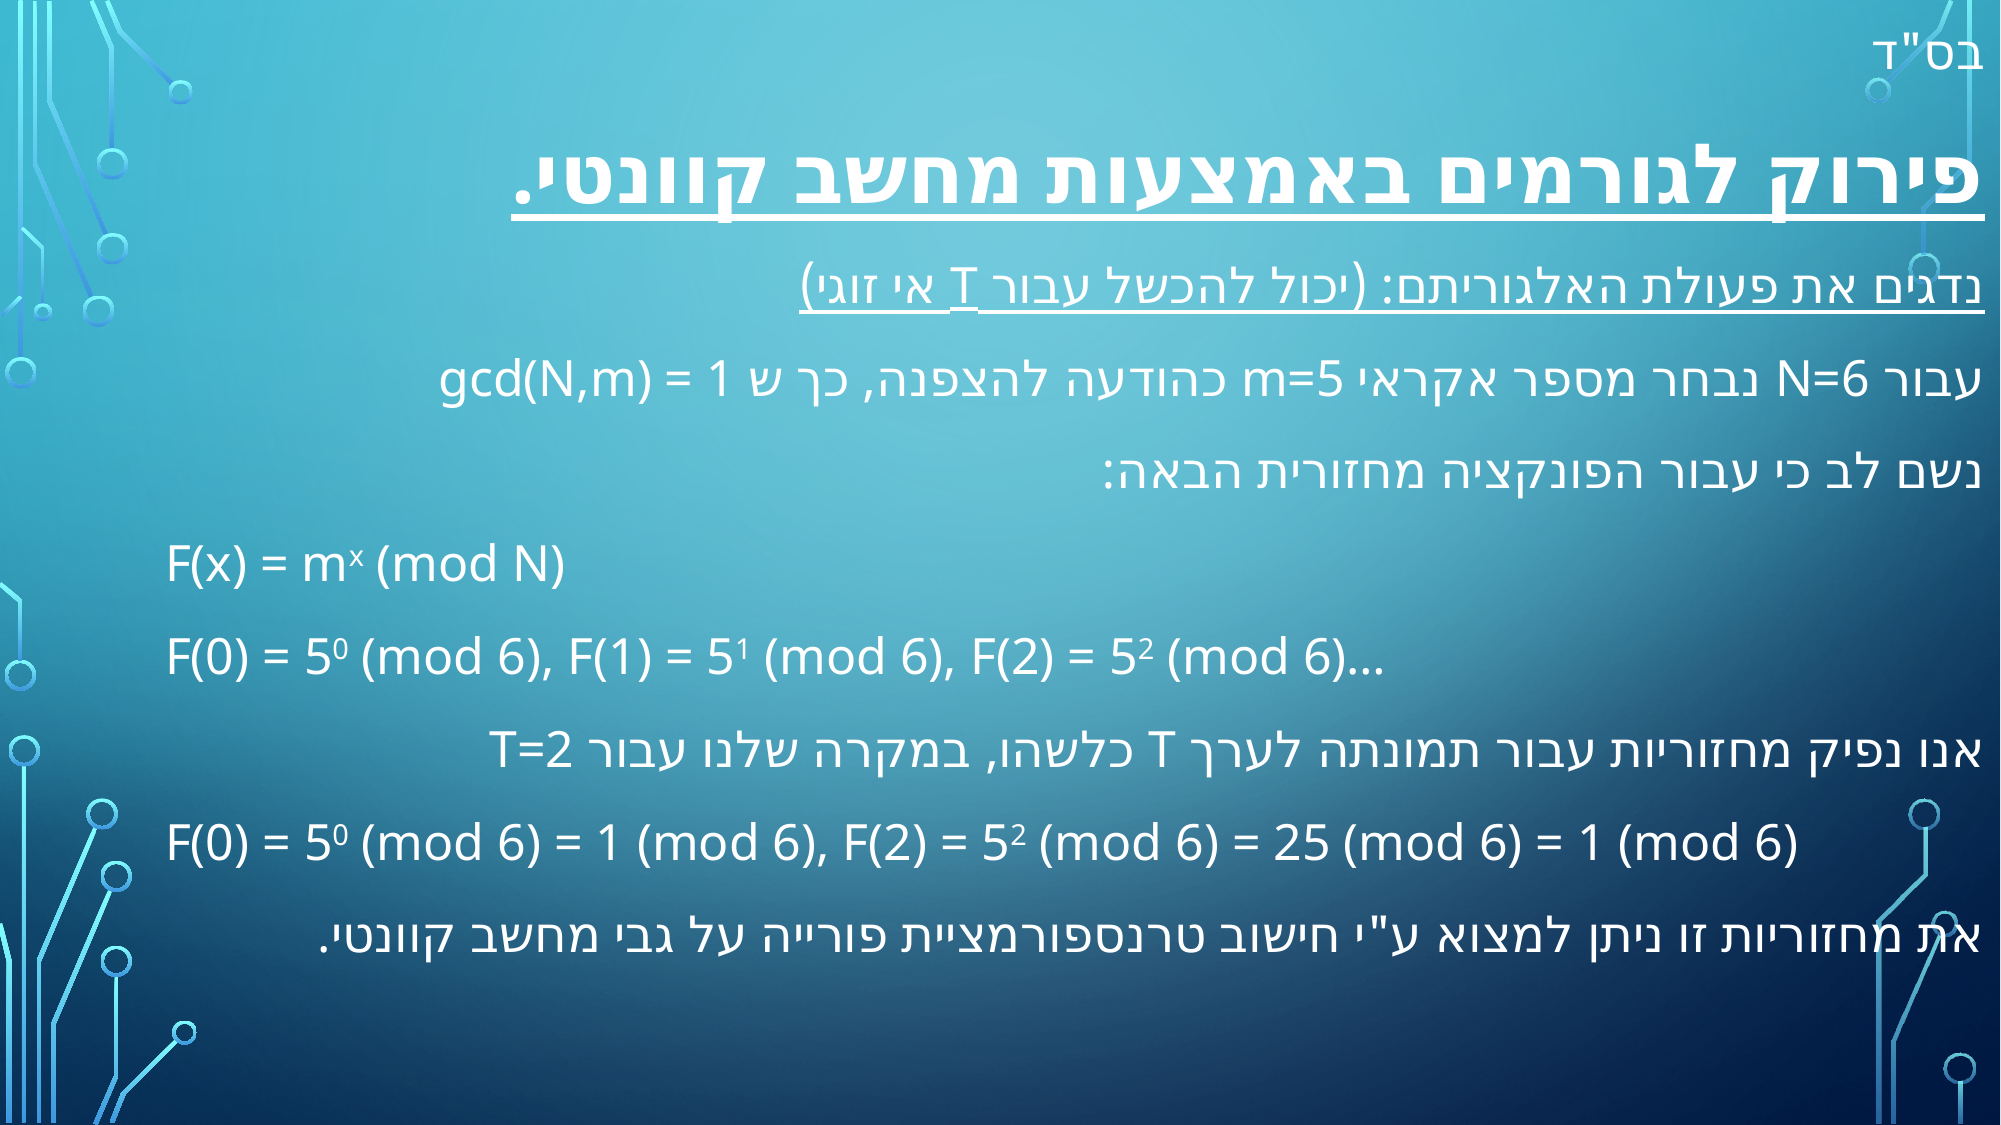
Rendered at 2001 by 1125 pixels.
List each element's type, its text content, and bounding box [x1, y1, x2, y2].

list בס"ד פירוק לגורמים באמצעות מחשב קוונטי. נדגים את פעולת האלגוריתם: (יכול להכשל עבור T אי זוגי) עבור N=6 נבחר מספר אקראי m=5 כהודעה להצפנה, כך ש gcd(N,m) = 1 נשם לב כי עבור הפונקציה מחזורית הבאה: F(x) = mx (mod N) F(0) = 50 (mod 6), F(1) = 51 (mod 6), F(2) = 52 (mod 6)… אנו נפיק מחזוריות עבור תמונתה לערך T כלשהו, במקרה שלנו עבור T=2 F(0) = 50 (mod 6) = 1 (mod 6), F(2) = 52 (mod 6) = 25 (mod 6) = 1 (mod 6) את מחזוריות זו ניתן למצוא ע"י חישוב טרנספורמציית פורייה על גבי מחשב קוונטי. [0, 0, 2000, 1125]
